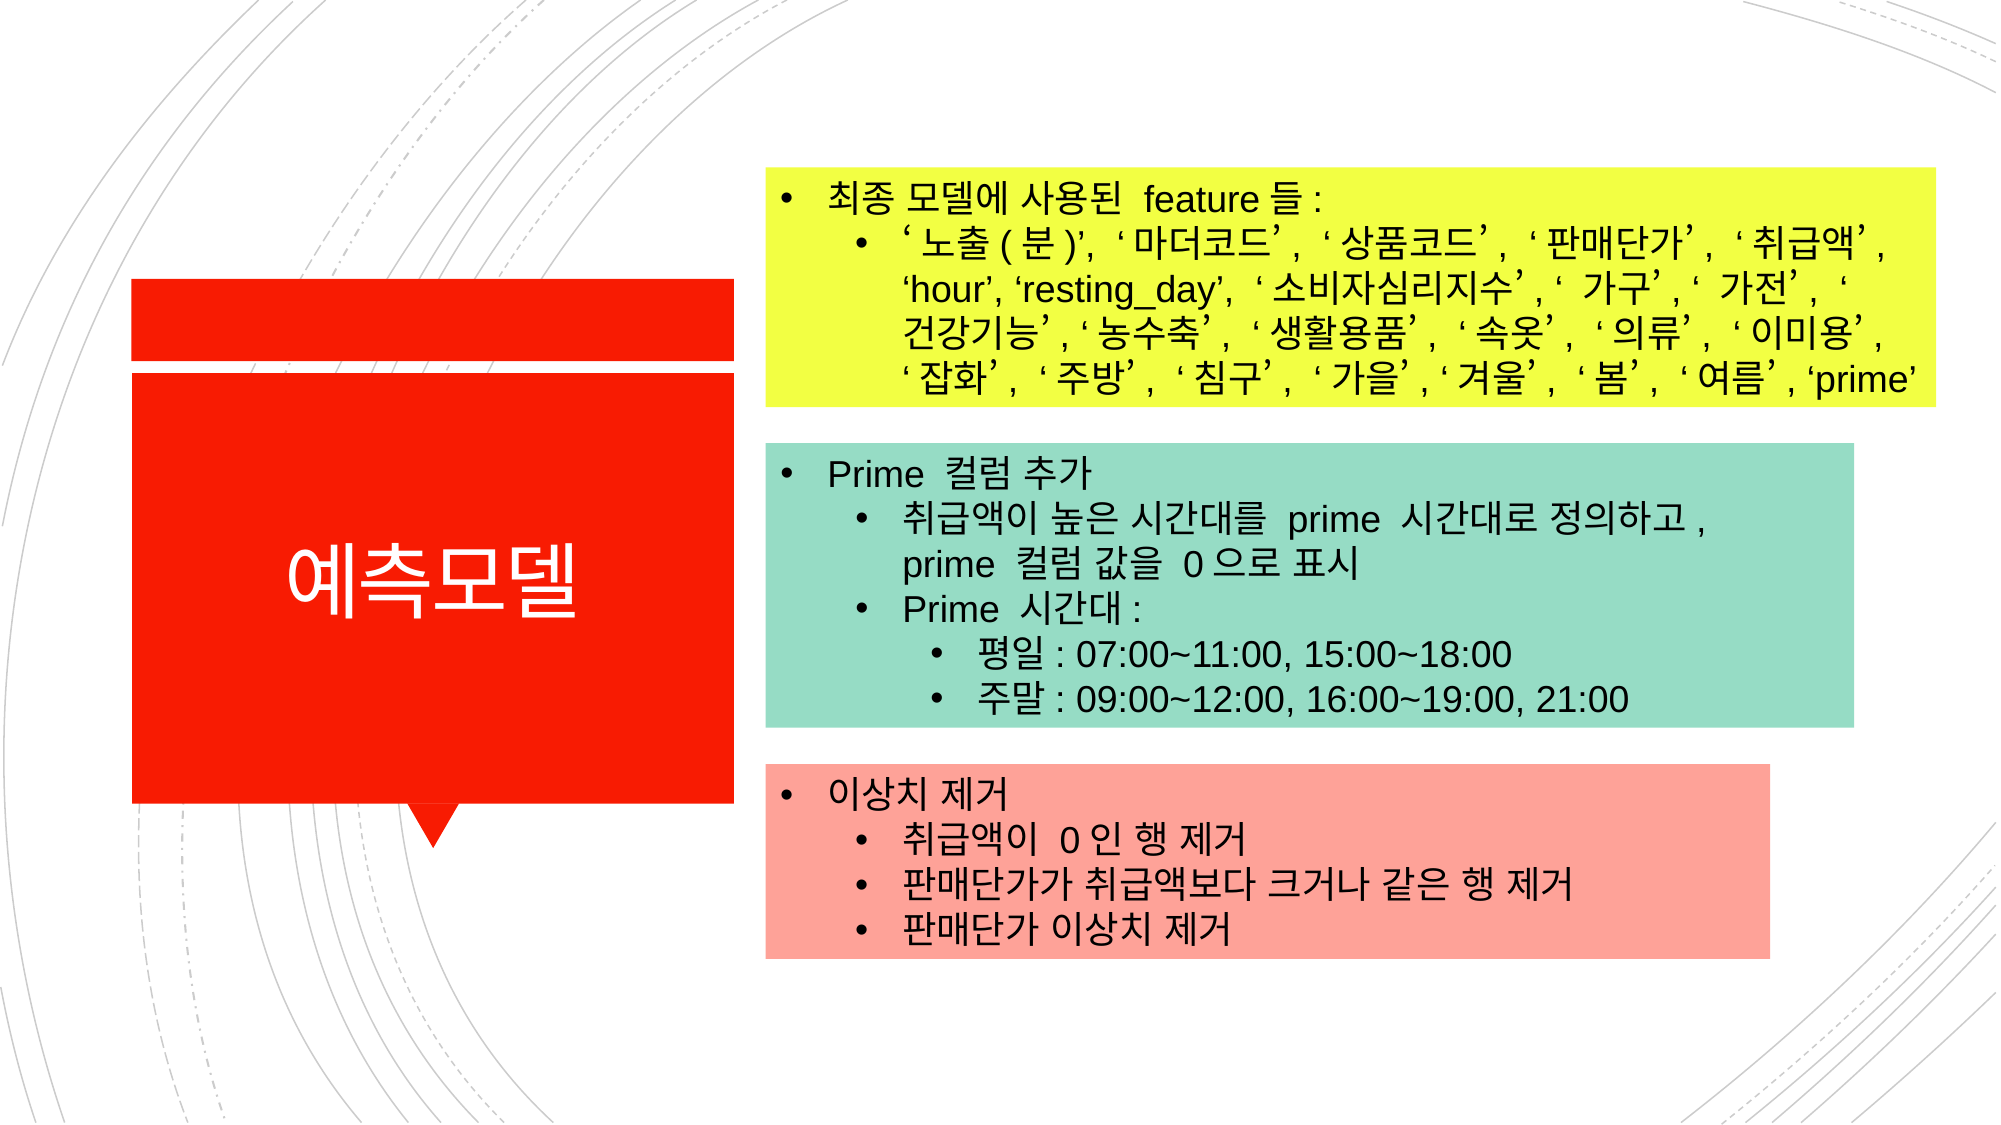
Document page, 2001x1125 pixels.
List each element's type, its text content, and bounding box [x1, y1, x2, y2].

title 예측모델 [145, 385, 721, 789]
text_box Prime 컬럼 추가 취급액이 높은 시간대를 prime 시간대로 정의하고, prime 컬럼 값을 0으로 표시 Prime 시간대: 평일: 07:00~11:00, 15:00~18:00 주말: 09:00~12:00, 16:00~19:00, 21:00 [765, 443, 1855, 728]
text_box 최종 모델에 사용된 feature들: ‘노출(분)’, ‘마더코드’, ‘상품코드’, ‘판매단가’, ‘취급액’, ‘hour’, ‘resting_day’, ‘소비자심리지수’, ‘ 가구’, ‘ 가전’, ‘건강기능’, ‘농수축’, ‘생활용품’, ‘속옷’, ‘의류’, ‘이미용’, ‘잡화’, ‘주방’, ‘침구’, ‘가을’, ‘겨울’, ‘봄’, ‘여름’, ‘prime’ [765, 167, 1937, 408]
text_box 이상치 제거 취급액이 0인 행 제거 판매단가가 취급액보다 크거나 같은 행 제거 판매단가 이상치 제거 [765, 764, 1771, 959]
